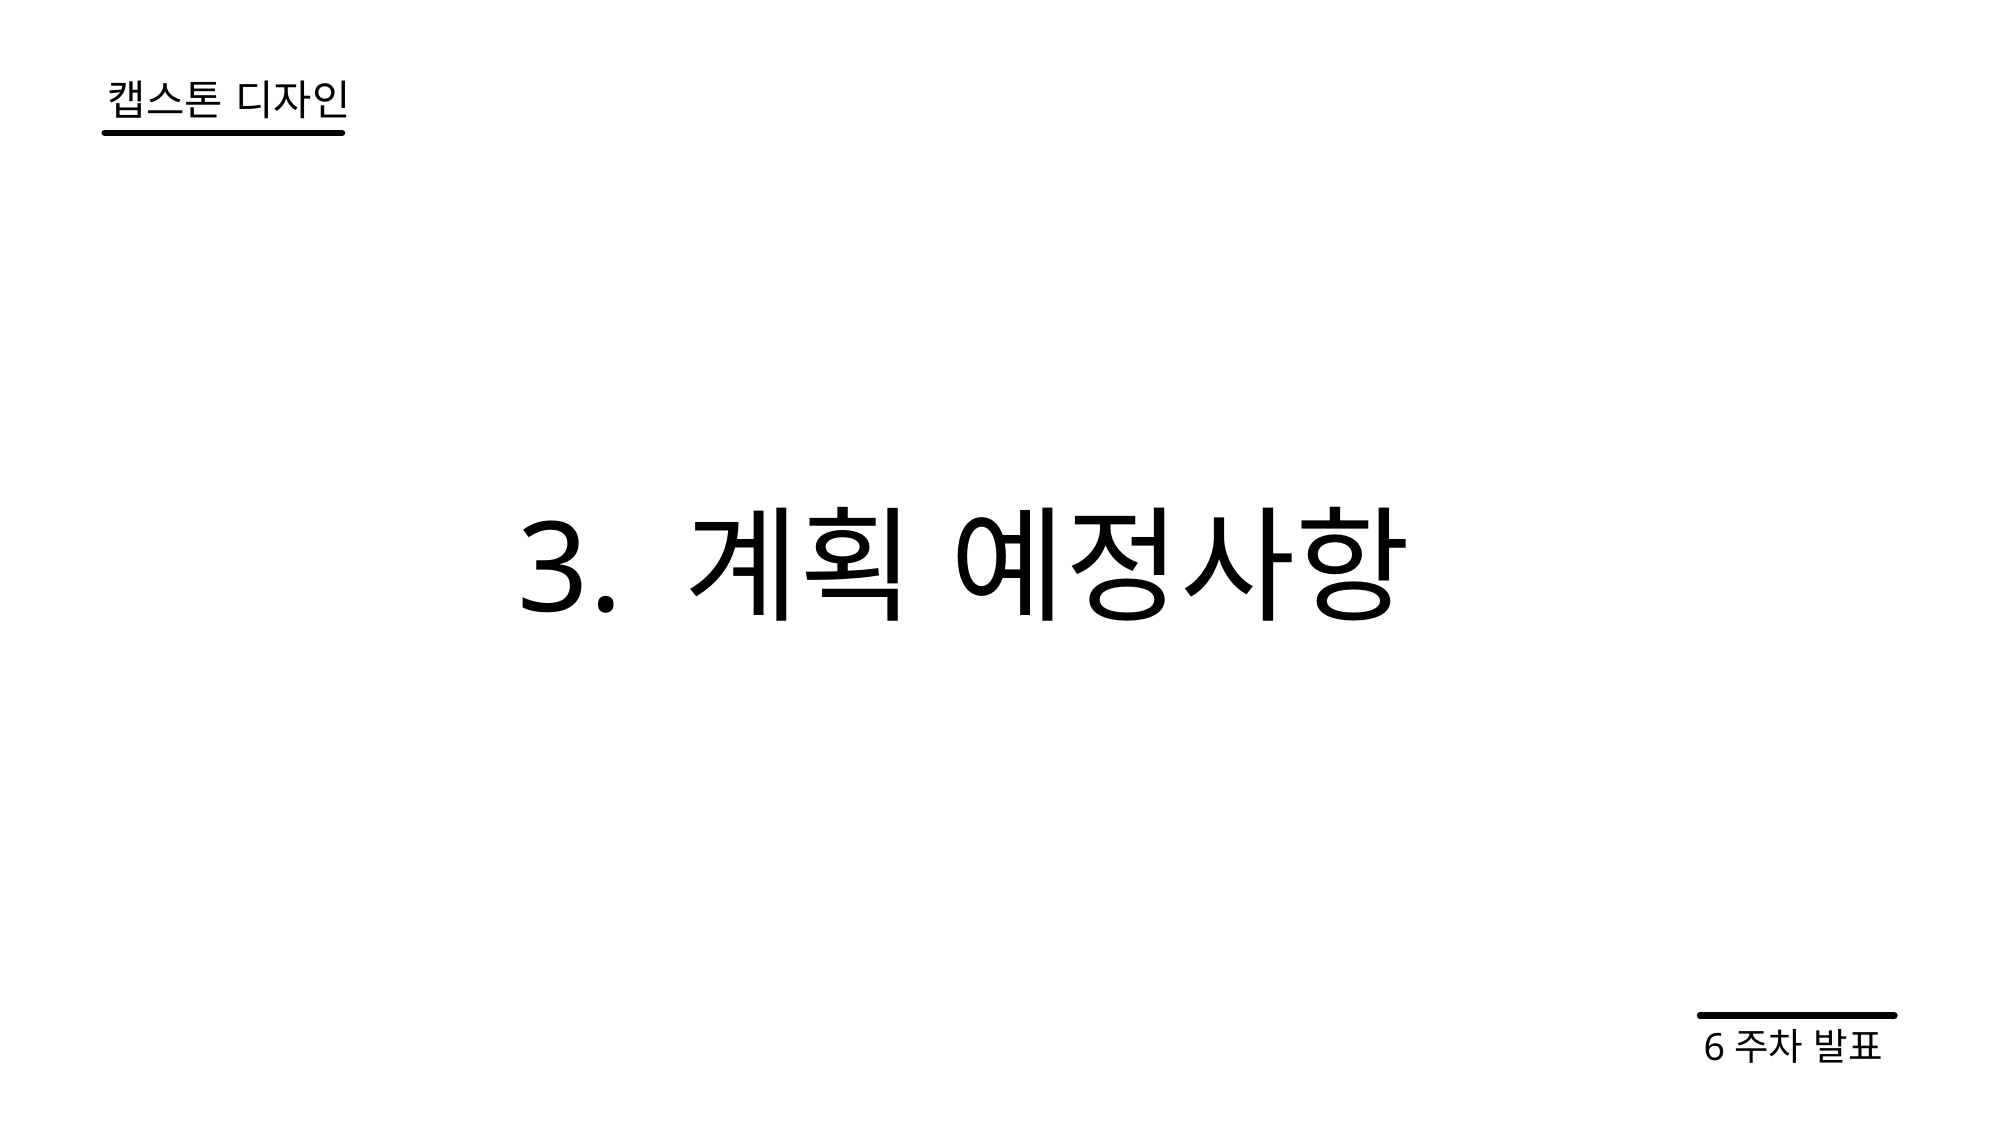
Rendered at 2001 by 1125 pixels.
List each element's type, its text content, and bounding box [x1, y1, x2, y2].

text_box 캡스톤 디자인 [61, 71, 398, 133]
text_box 3. 계획 예정사항 [502, 479, 1497, 644]
text_box 6주차 발표 [1688, 1015, 1898, 1076]
